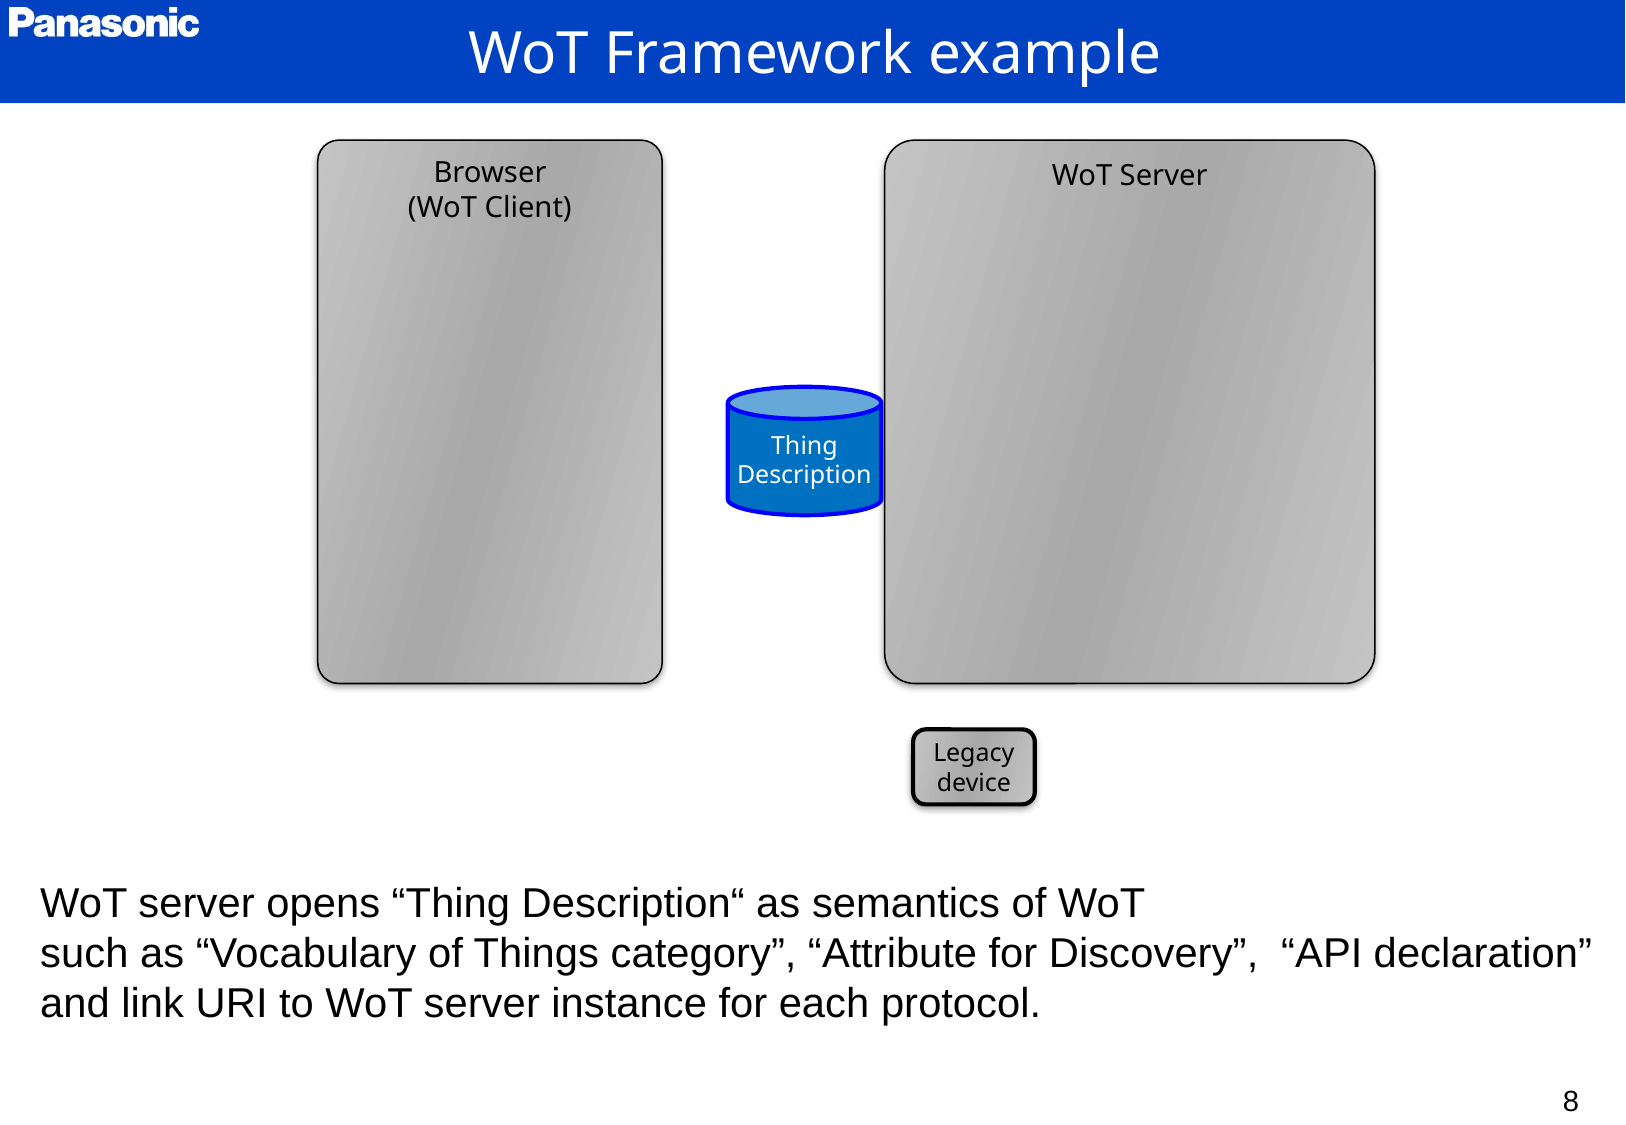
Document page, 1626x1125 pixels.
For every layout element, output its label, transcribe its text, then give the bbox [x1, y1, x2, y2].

text_box WoT Framework example [2, 7, 1625, 93]
text_box Thing Description [727, 386, 882, 516]
text_box Browser (WoT Client) [317, 140, 663, 684]
text_box [0, 9, 1625, 105]
text_box WoT Server [884, 140, 1375, 684]
text_box Legacy device [913, 729, 1035, 805]
footer 8 [1502, 1074, 1625, 1125]
text_box WoT server opens “Thing Description“ as semantics of WoT such as “Vocabulary of Things category”, “Attribute for Discovery”, “API declaration” and link URI to WoT server instance for each protocol. [25, 868, 1608, 1034]
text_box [728, 386, 882, 418]
